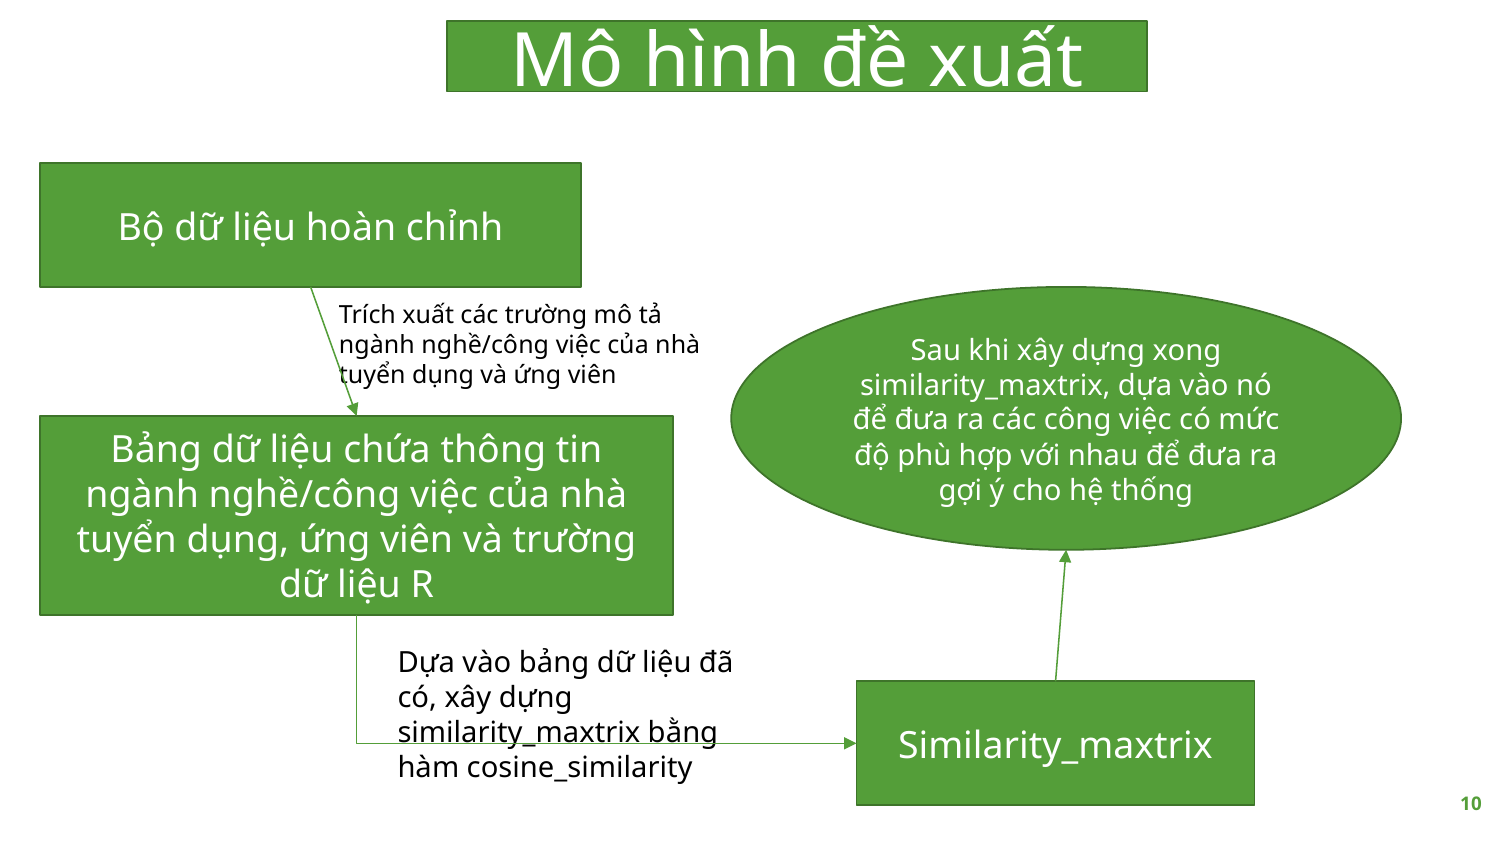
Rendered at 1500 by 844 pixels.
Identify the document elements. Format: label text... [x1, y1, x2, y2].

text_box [1055, 549, 1067, 682]
text_box Sau khi xây dựng xong similarity_maxtrix, dựa vào nó để đưa ra các công việc có mức độ phù hợp với nhau để đưa ra gợi ý cho hệ thống [730, 286, 1402, 551]
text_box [542, 428, 672, 844]
text_box Mô hình đề xuất [446, 20, 1148, 92]
text_box Dựa vào bảng dữ liệu đã có, xây dựng similarity_maxtrix bằng hàm cosine_similarity [672, 744, 780, 791]
text_box Bộ dữ liệu hoàn chỉnh [39, 162, 582, 288]
text_box Dựa vào bảng dữ liệu đã có, xây dựng similarity_maxtrix bằng hàm cosine_similarity [382, 744, 542, 791]
text_box Bảng dữ liệu chứa thông tin ngành nghề/công việc của nhà tuyển dụng, ứng viên và trường dữ liệu R [39, 415, 674, 616]
text_box Similarity_maxtrix [856, 680, 1255, 806]
text_box Trích xuất các trường mô tả ngành nghề/công việc của nhà tuyển dụng và ứng viên [324, 290, 724, 396]
text_box Dựa vào bảng dữ liệu đã có, xây dựng similarity_maxtrix bằng hàm cosine_similarity [672, 635, 780, 743]
text_box Dựa vào bảng dữ liệu đã có, xây dựng similarity_maxtrix bằng hàm cosine_similarity [382, 635, 542, 743]
slide_number 10 [1308, 782, 1497, 827]
